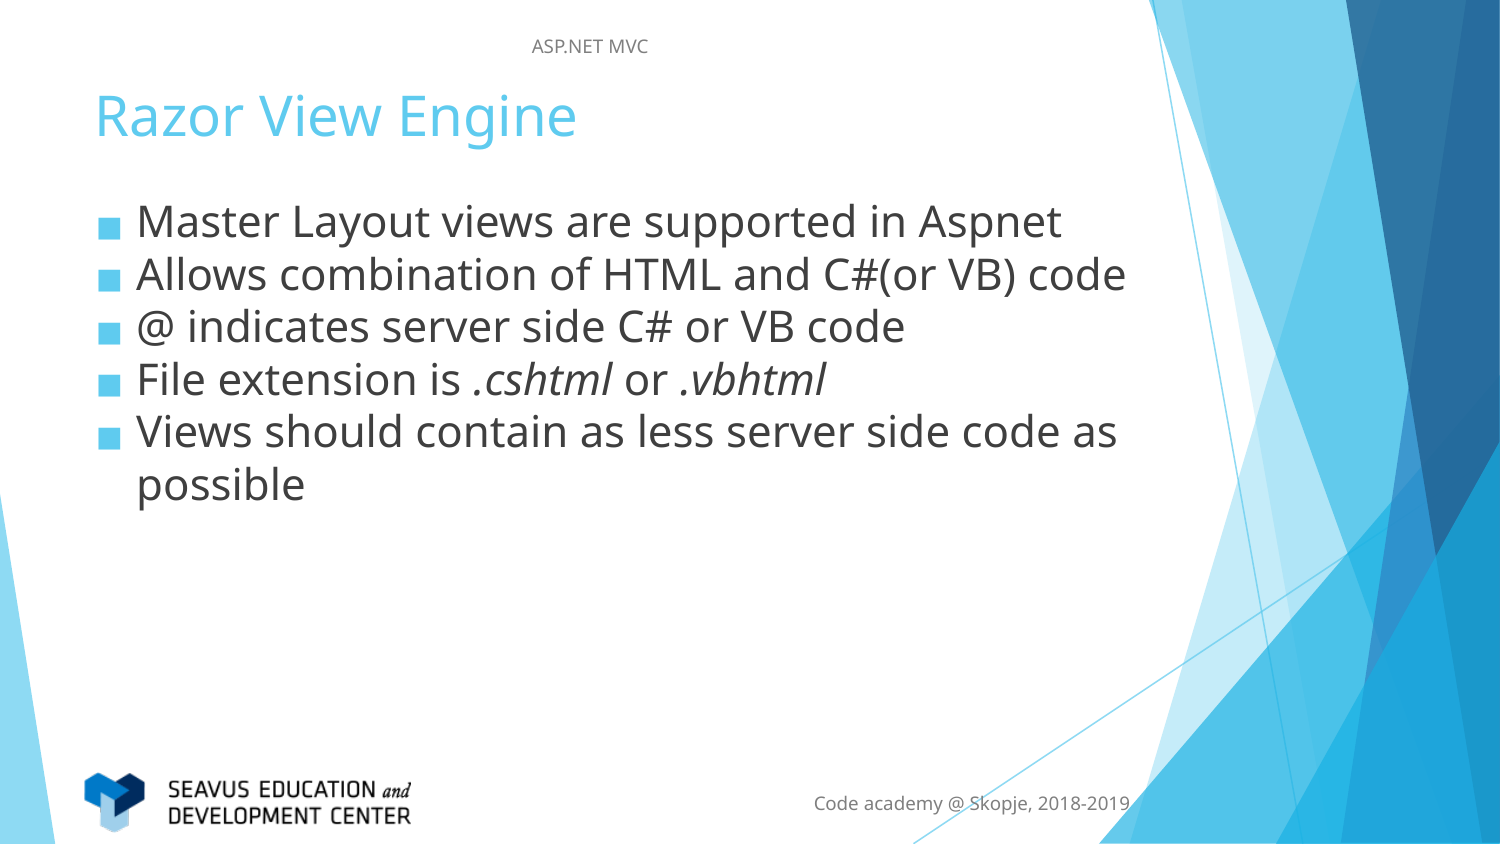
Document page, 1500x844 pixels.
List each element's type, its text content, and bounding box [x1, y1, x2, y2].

text_box ASP.NET MVC [83, 29, 1097, 64]
title Razor View Engine [83, 75, 1141, 175]
picture [83, 771, 411, 834]
list Master Layout views are supported in Aspnet Allows combination of HTML and C#(or VB) code @ indicates server side C# or VB code File extension is .cshtml or .vbhtml Views should contain as less server side code as possible [83, 188, 1141, 744]
text_box Code academy @ Skopje, 2018-2019 [416, 785, 1141, 820]
